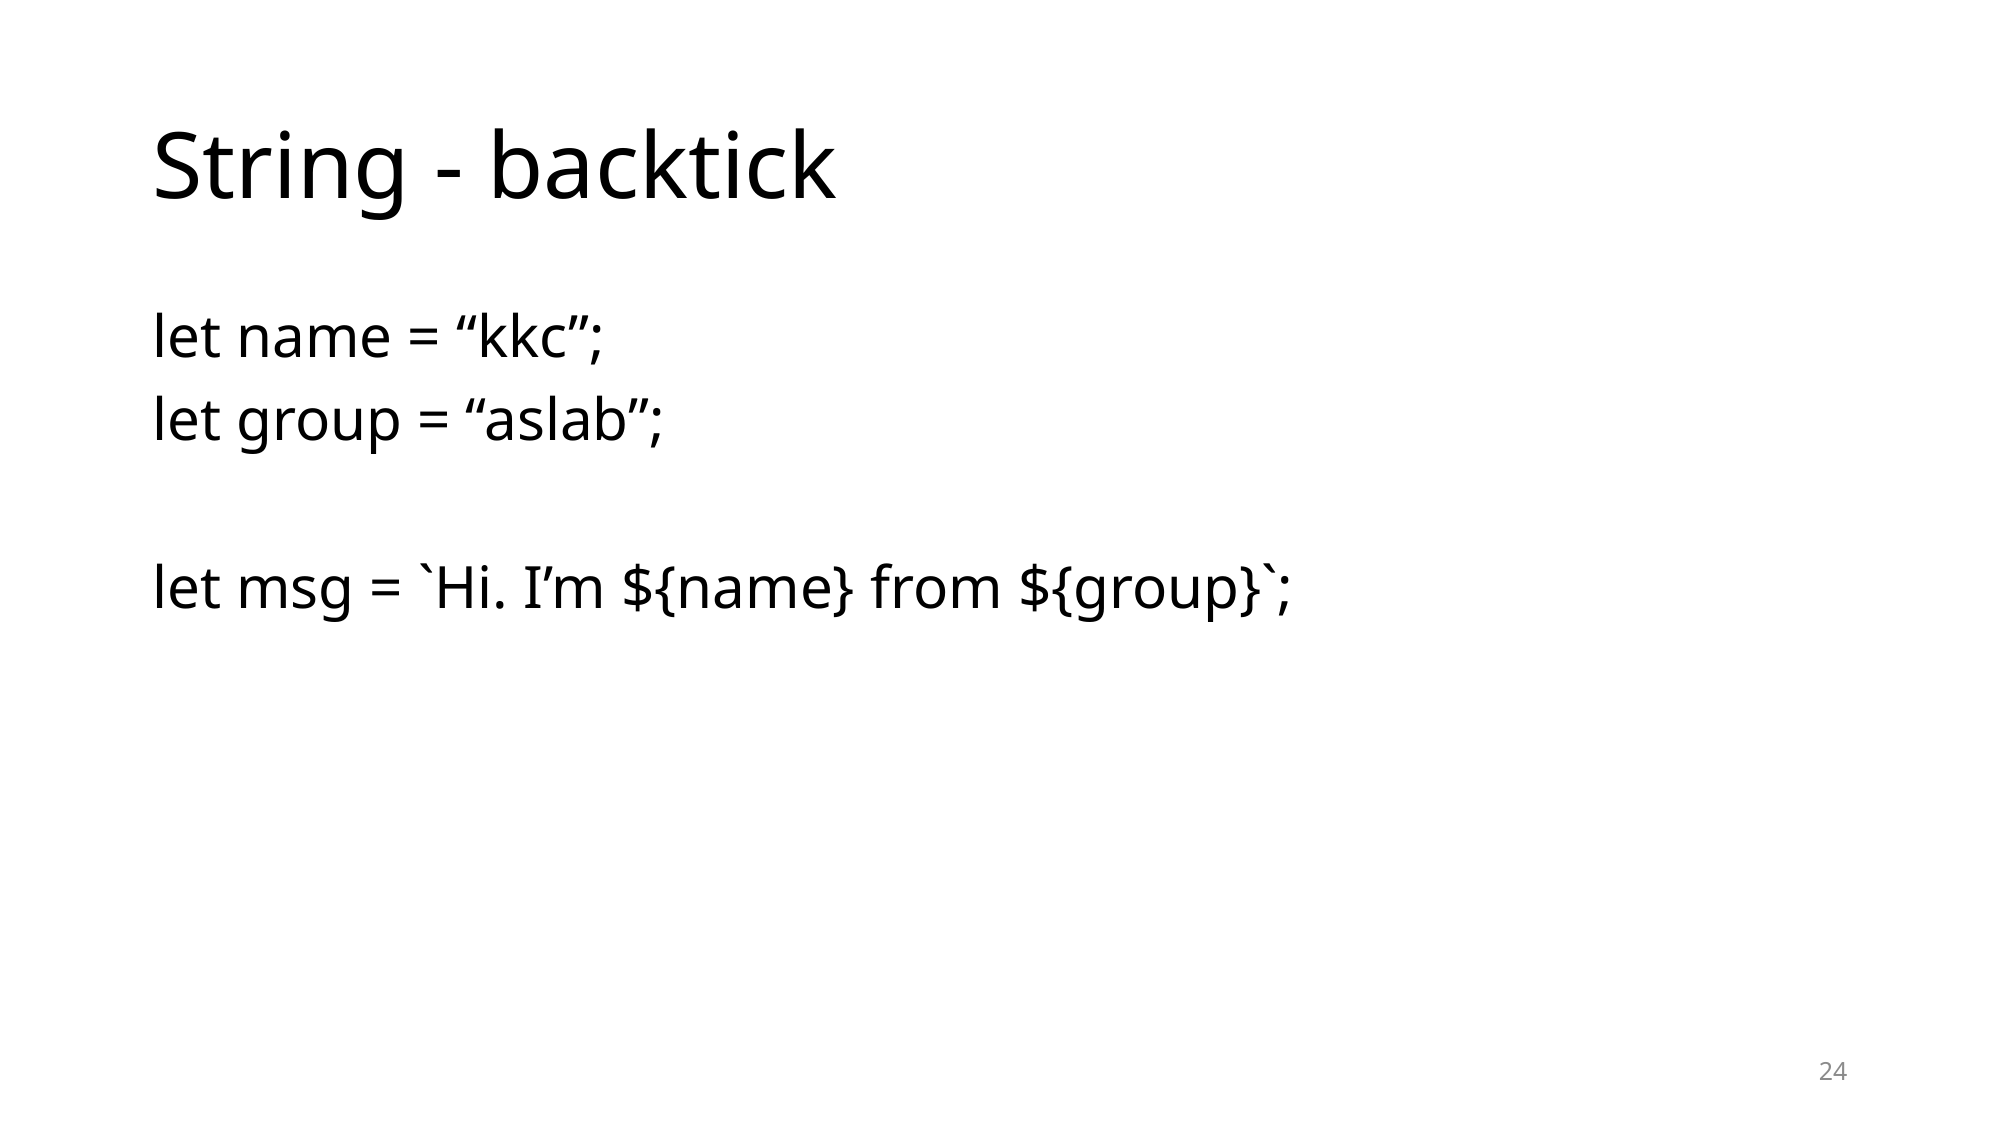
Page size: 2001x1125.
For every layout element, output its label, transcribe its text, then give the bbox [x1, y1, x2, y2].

list let name = “kkc”; let group = “aslab”; let msg = `Hi. I’m ${name} from ${group}`; [137, 299, 1863, 1014]
slide_number 24 [1412, 1042, 1863, 1103]
title String - backtick [137, 59, 1863, 278]
